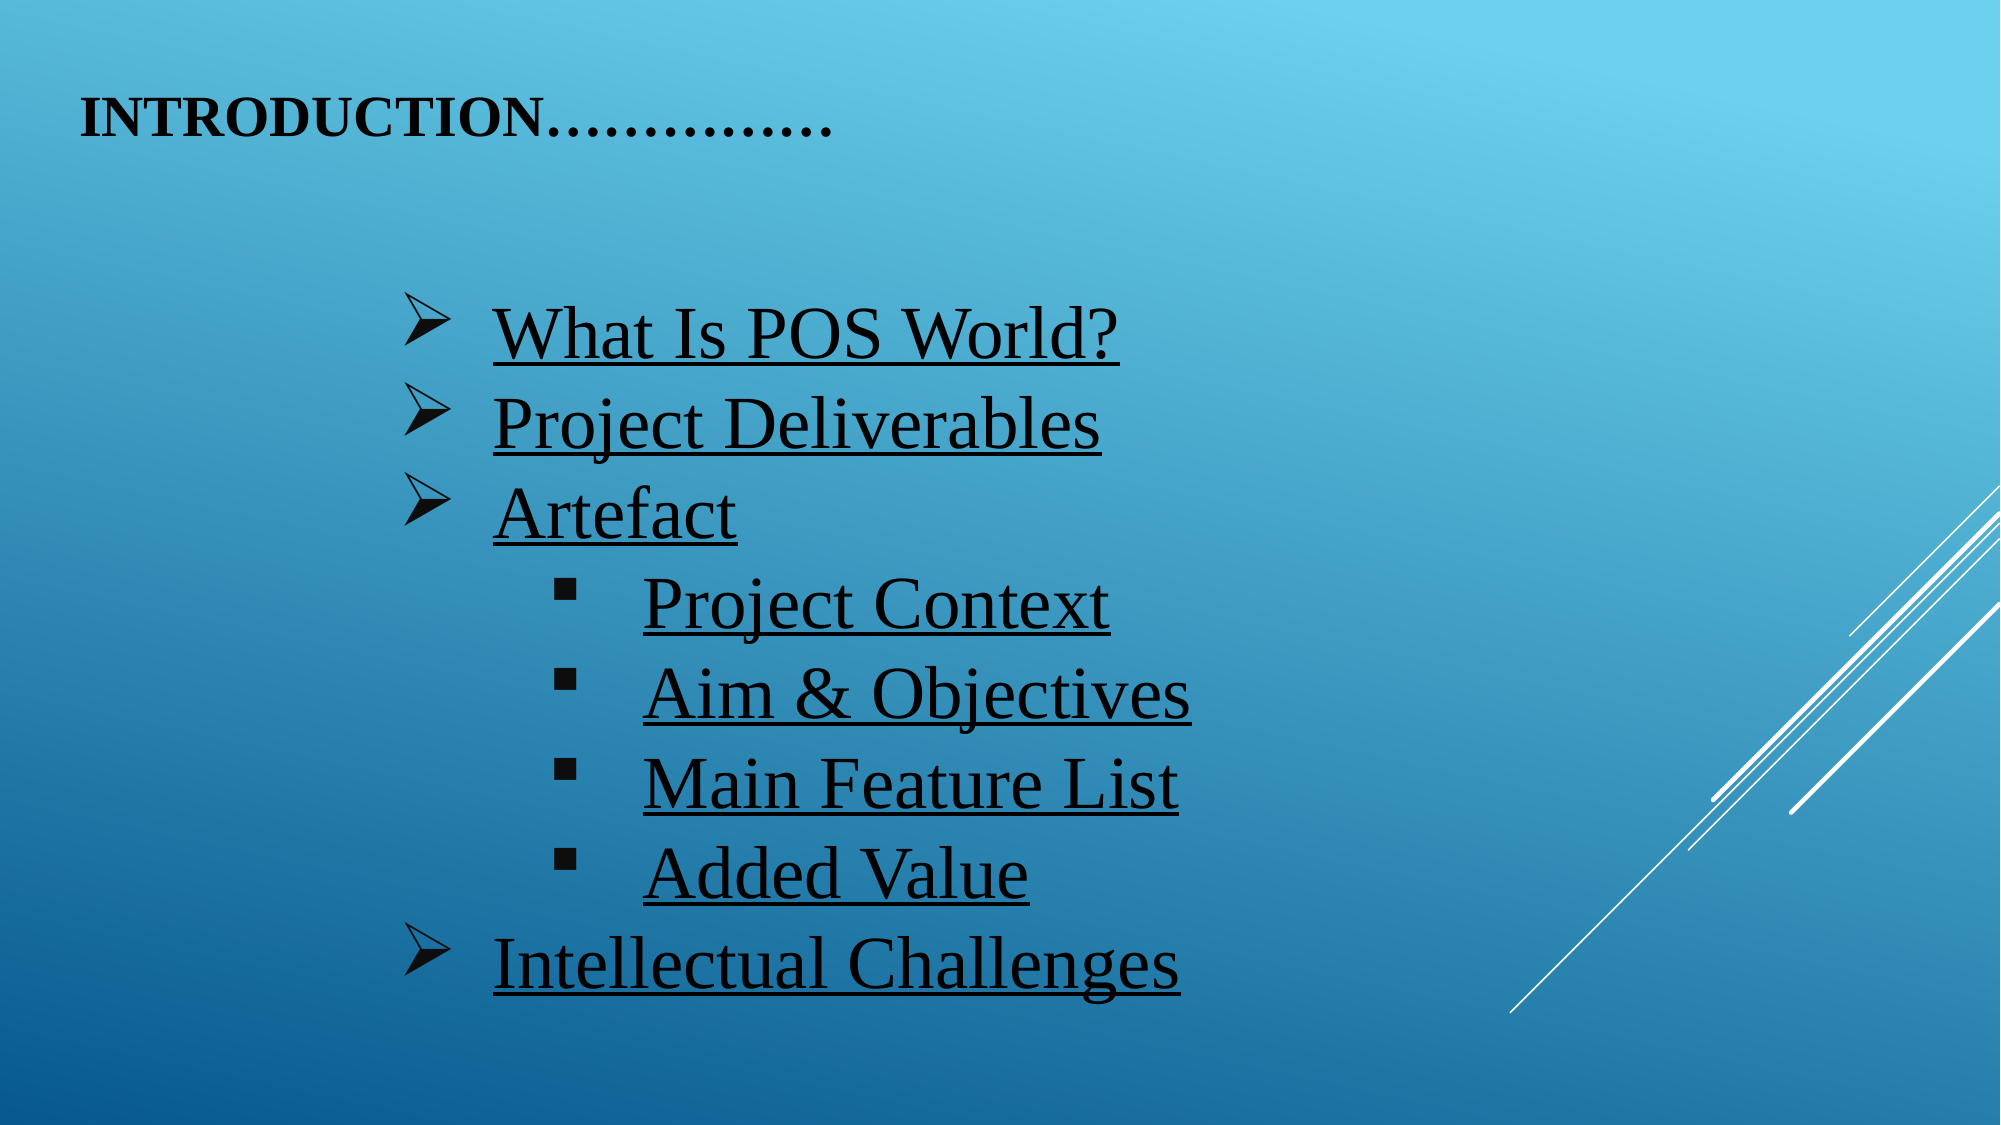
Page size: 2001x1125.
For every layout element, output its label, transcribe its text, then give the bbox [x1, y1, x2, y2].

text_box What Is POS World? Project Deliverables Artefact Project Context Aim & Objectives Main Feature List Added Value Intellectual Challenges [383, 275, 1853, 1011]
text_box INTRODUCTION…………… [64, 70, 941, 156]
